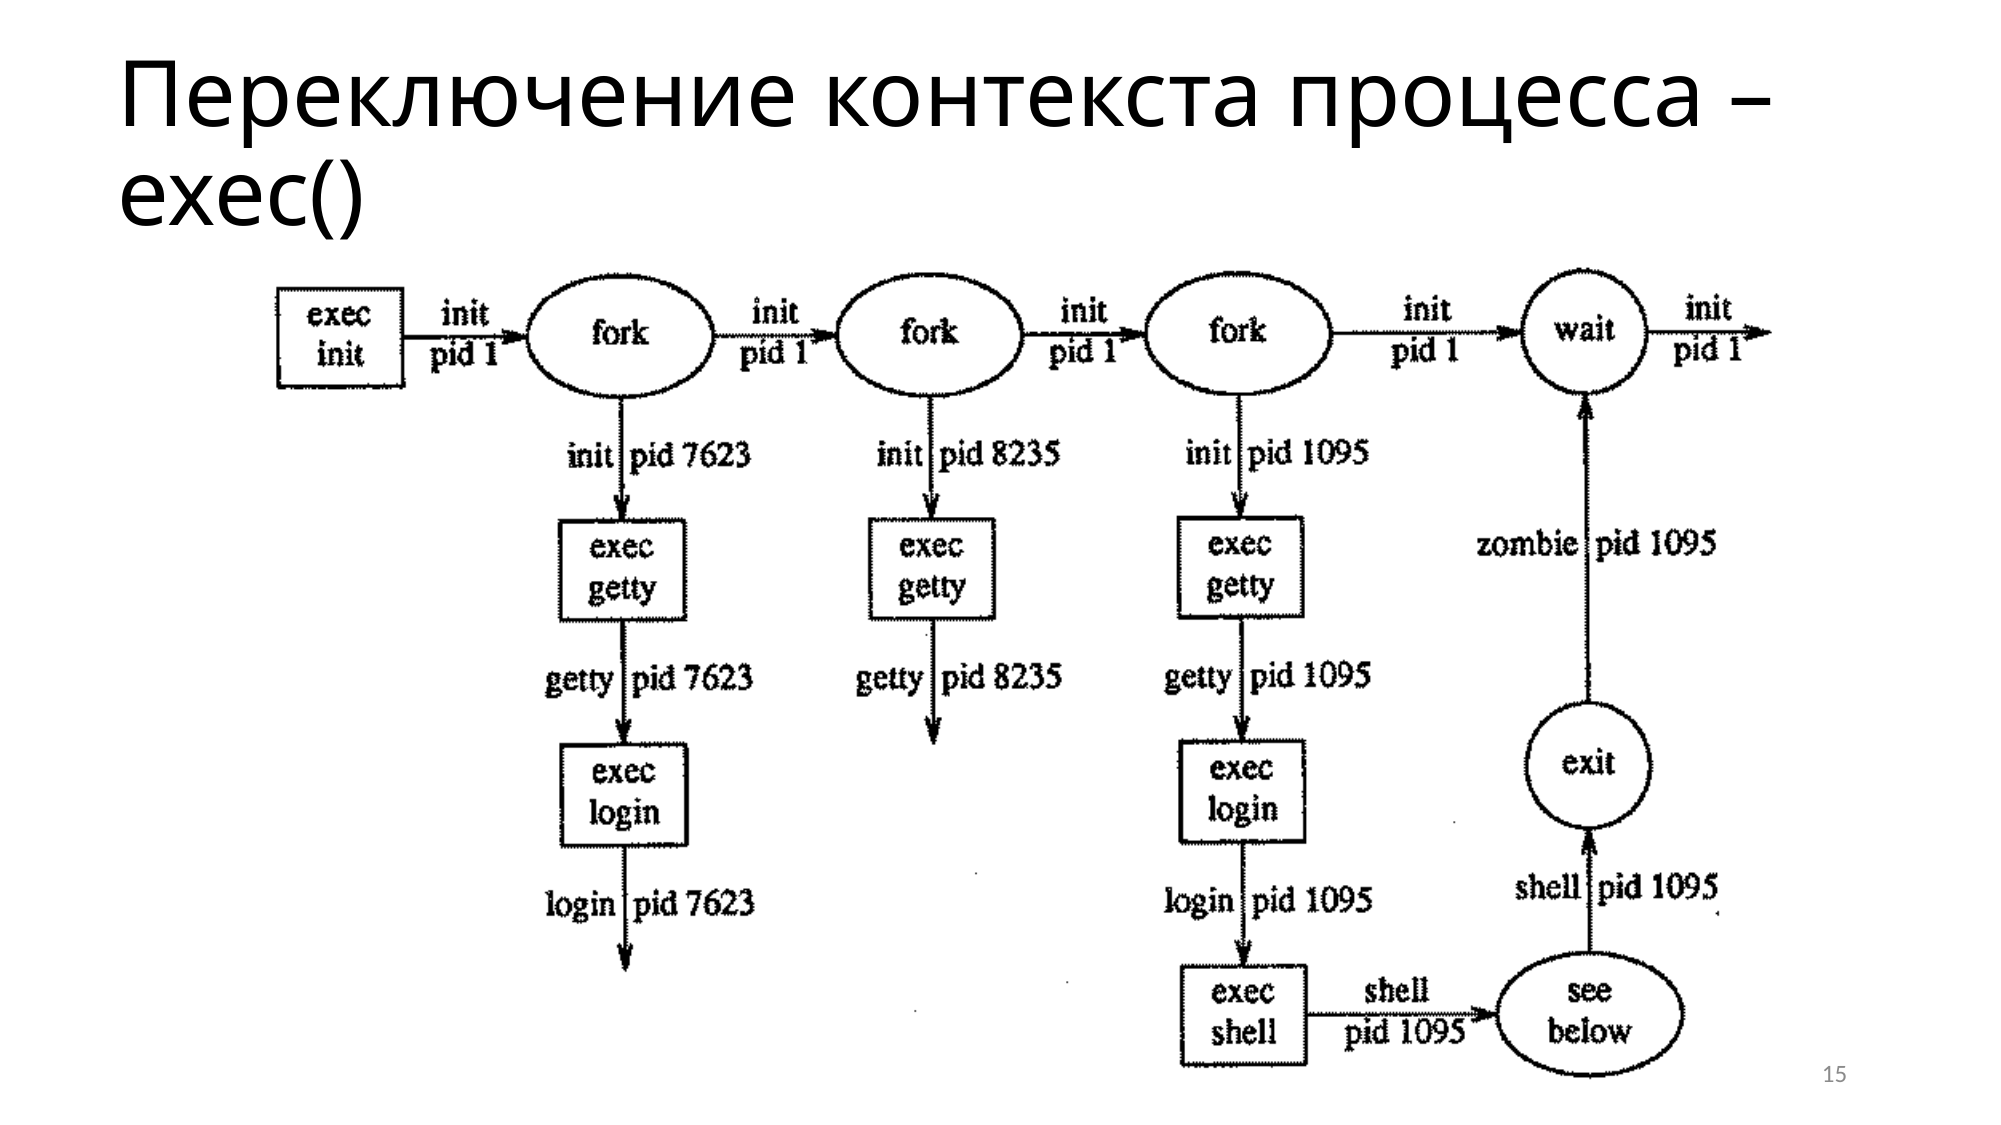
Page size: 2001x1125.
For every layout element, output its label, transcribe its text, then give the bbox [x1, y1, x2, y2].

picture [251, 240, 1796, 1110]
title Переключение контекста процесса – exec() [102, 37, 1828, 255]
slide_number 15 [1796, 1042, 1863, 1103]
